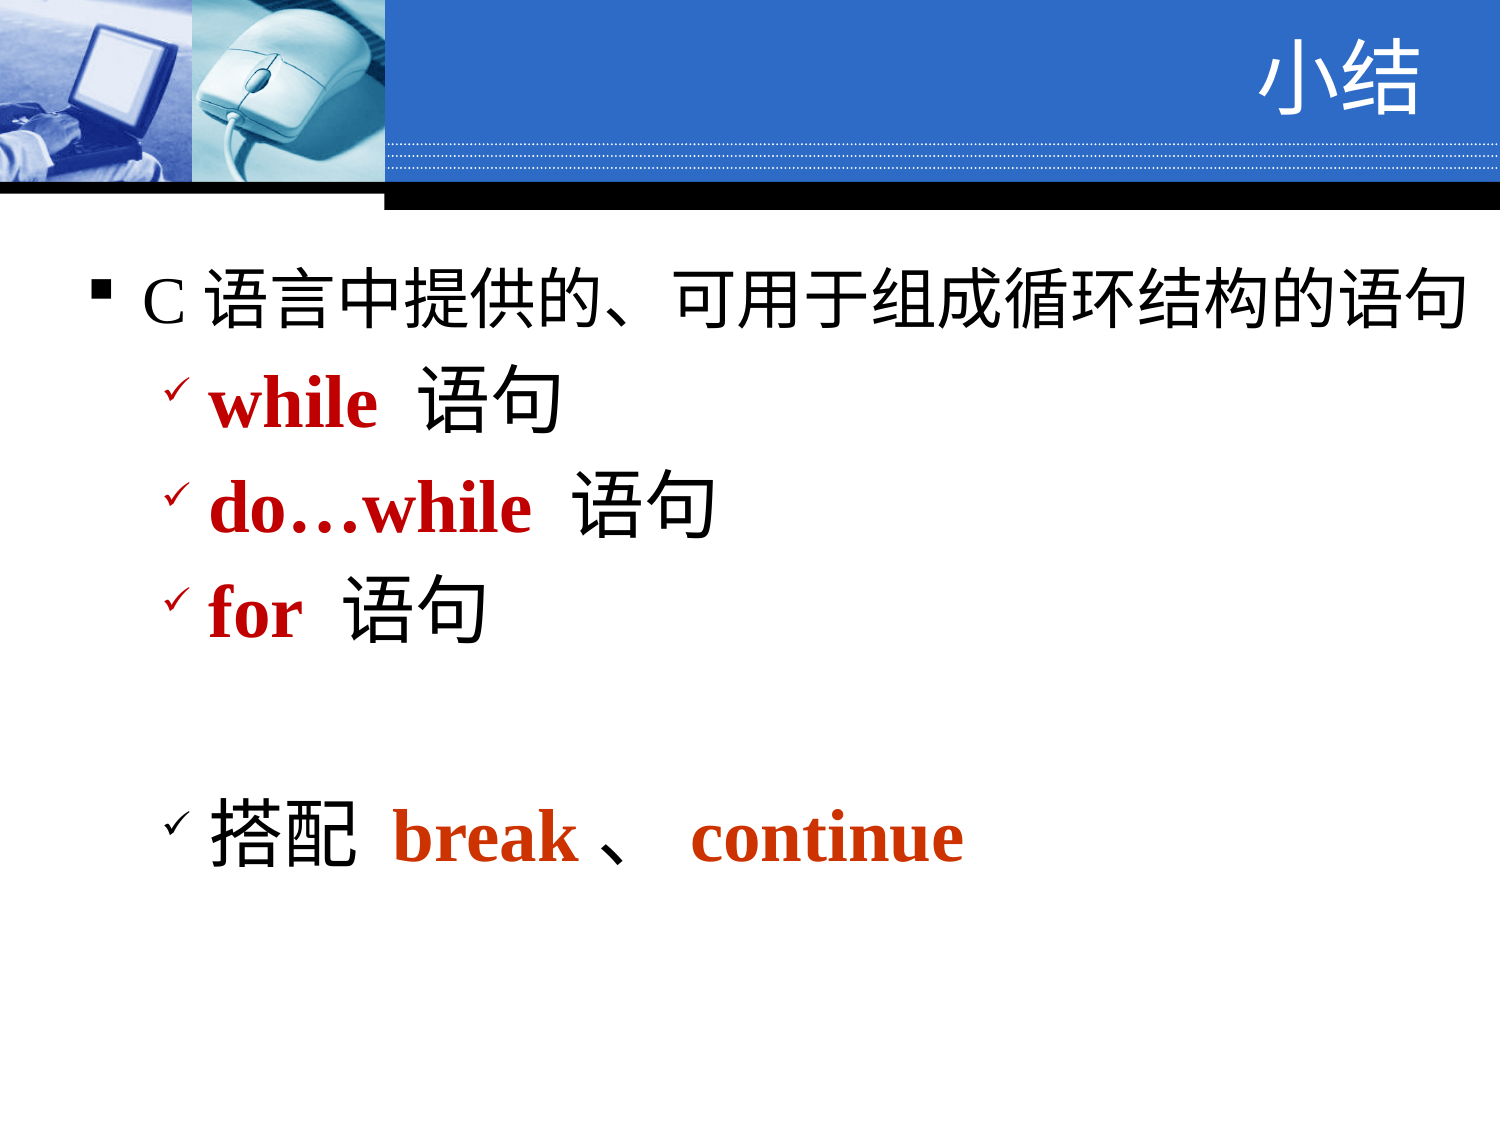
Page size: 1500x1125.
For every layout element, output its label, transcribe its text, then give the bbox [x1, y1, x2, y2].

text_box 小结 [419, 30, 1457, 119]
list C语言中提供的、可用于组成循环结构的语句 while 语句 do…while 语句 for 语句 搭配 break、continue [70, 249, 1488, 1036]
picture [0, 0, 385, 181]
